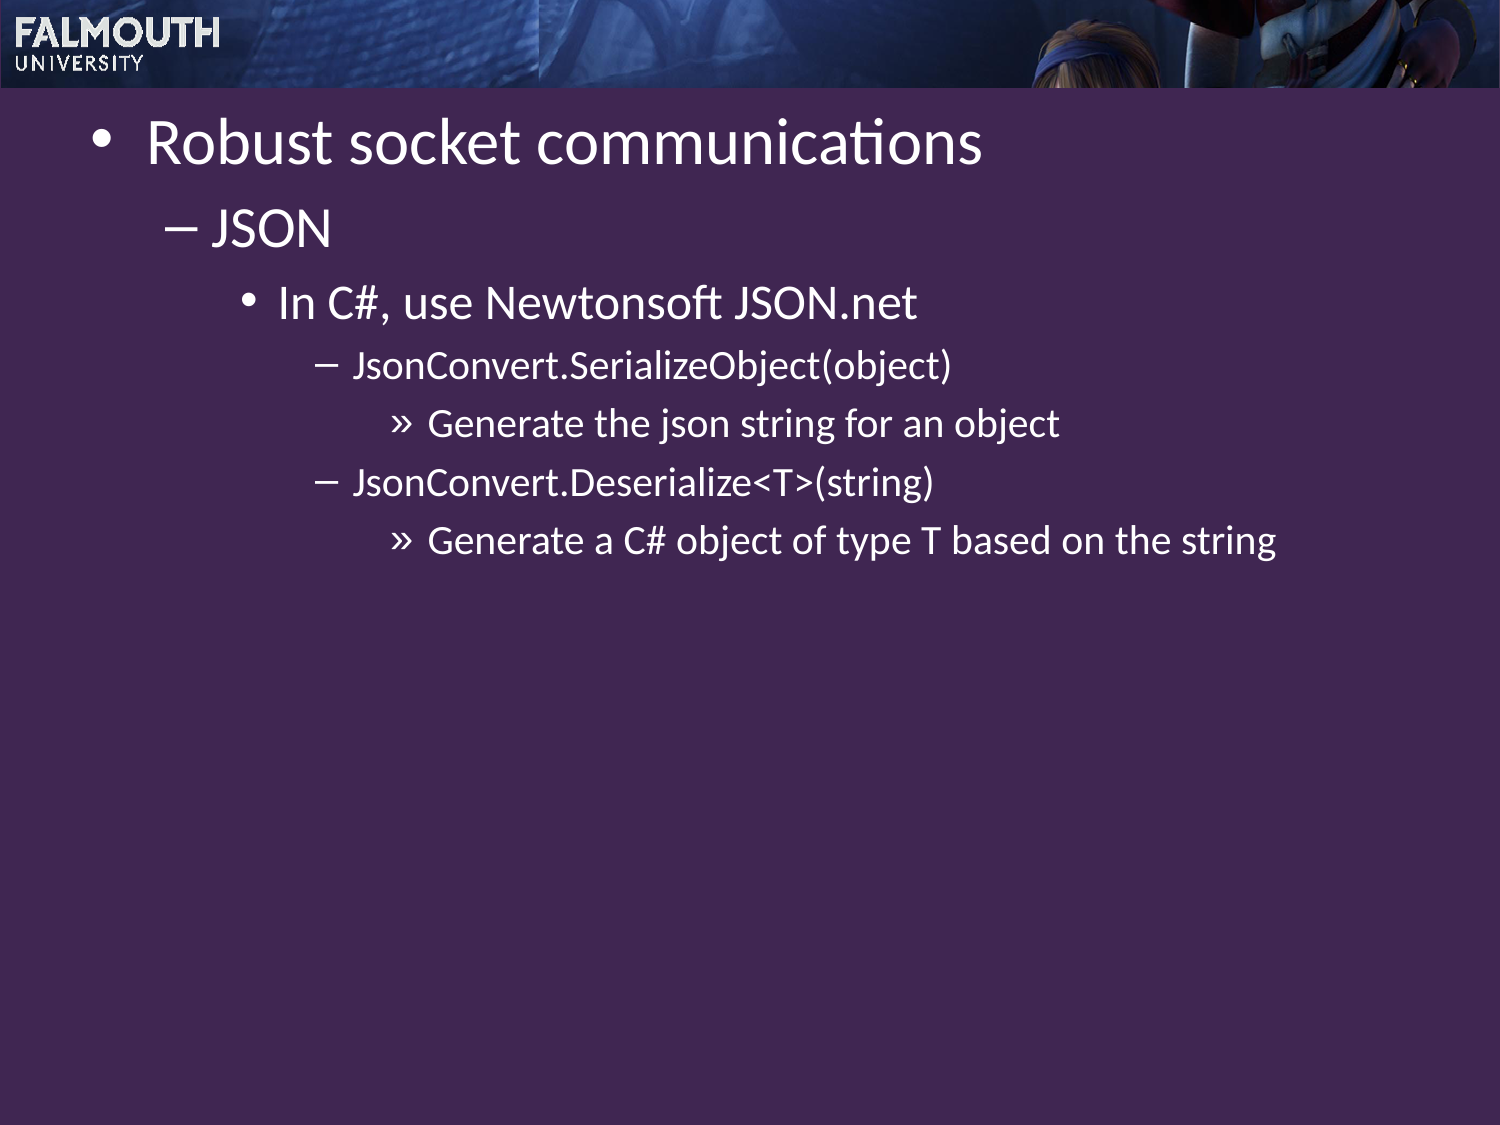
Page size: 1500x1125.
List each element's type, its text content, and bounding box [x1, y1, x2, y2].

picture [0, 0, 1500, 90]
list Robust socket communications JSON In C#, use Newtonsoft JSON.net JsonConvert.SerializeObject(object) Generate the json string for an object JsonConvert.Deserialize<T>(string) Generate a C# object of type T based on the string [75, 90, 1425, 1071]
